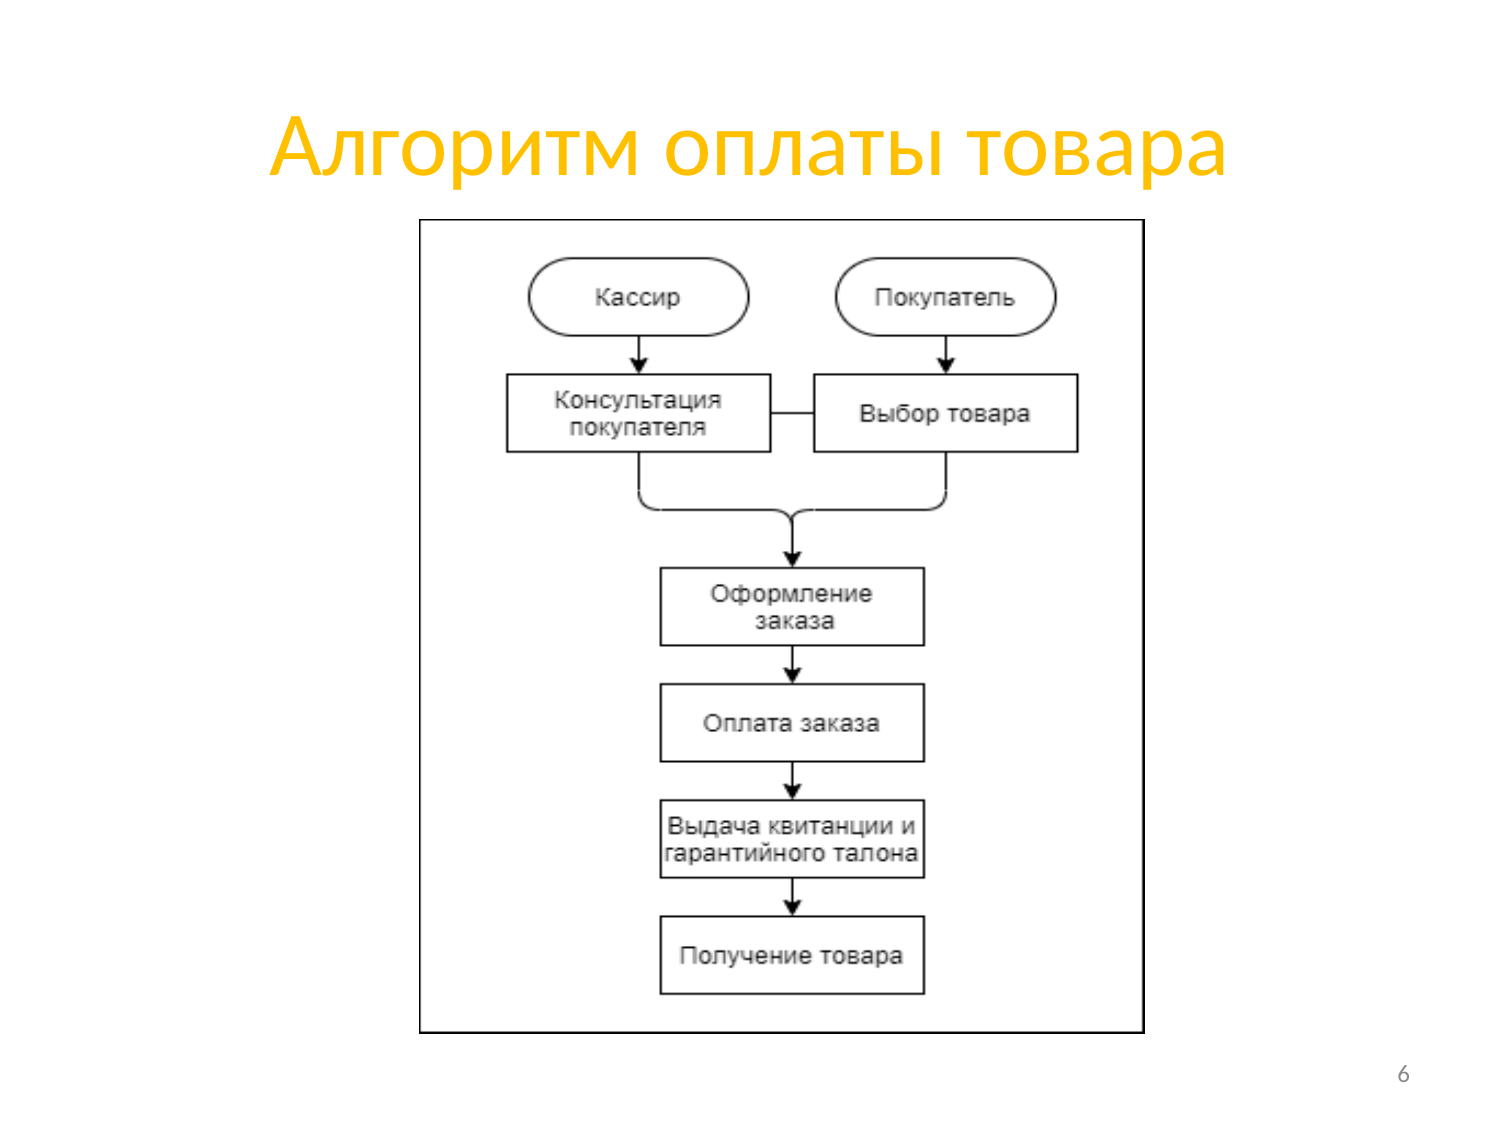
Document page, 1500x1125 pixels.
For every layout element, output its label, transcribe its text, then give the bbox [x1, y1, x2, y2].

picture [418, 219, 1145, 1034]
title Алгоритм оплаты товара [75, 45, 1425, 233]
slide_number 6 [1074, 1042, 1425, 1103]
